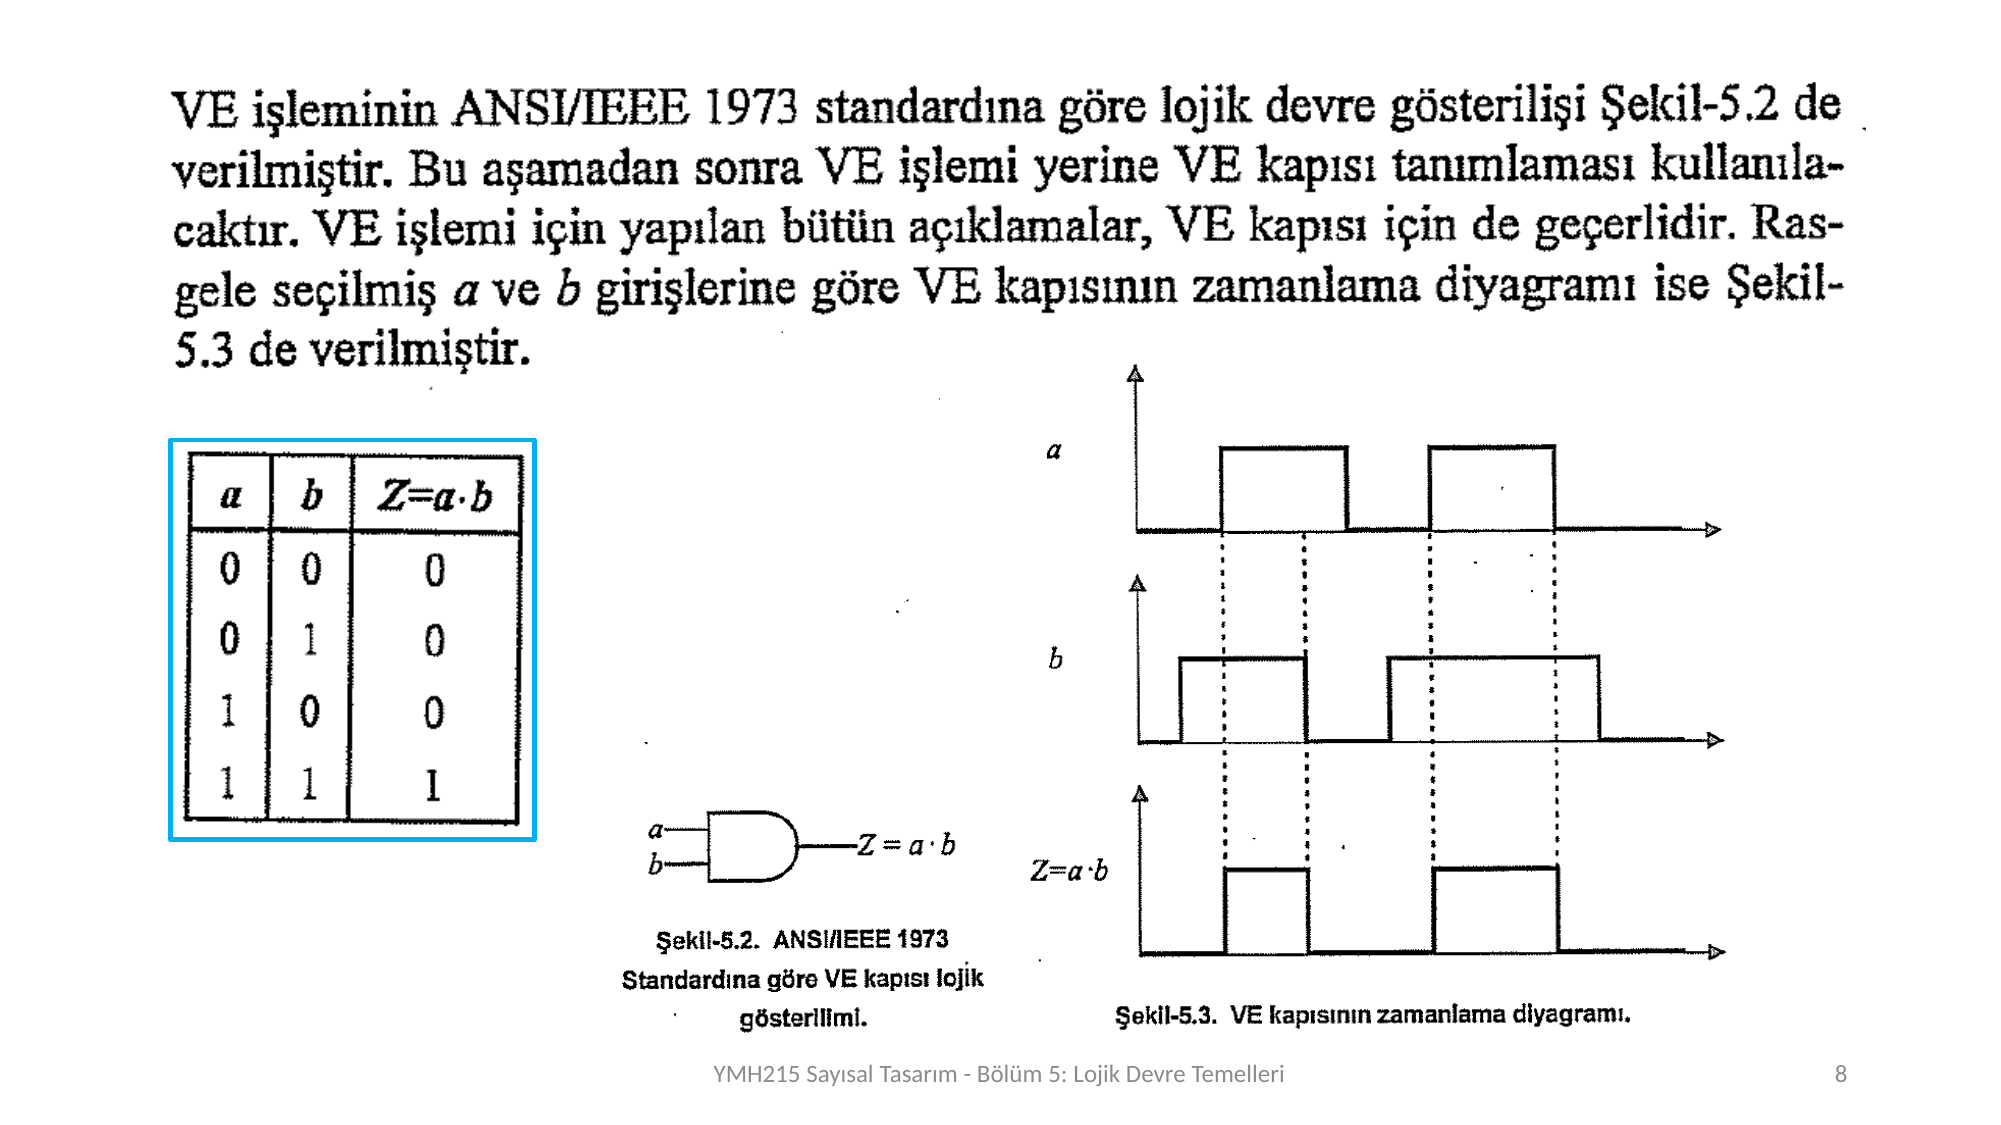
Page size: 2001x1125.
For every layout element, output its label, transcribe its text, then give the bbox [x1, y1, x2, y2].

picture [174, 443, 531, 836]
slide_number 8 [1412, 1042, 1863, 1103]
picture [137, 59, 1866, 1043]
footer YMH215 Sayısal Tasarım - Bölüm 5: Lojik Devre Temelleri [662, 1043, 1338, 1103]
